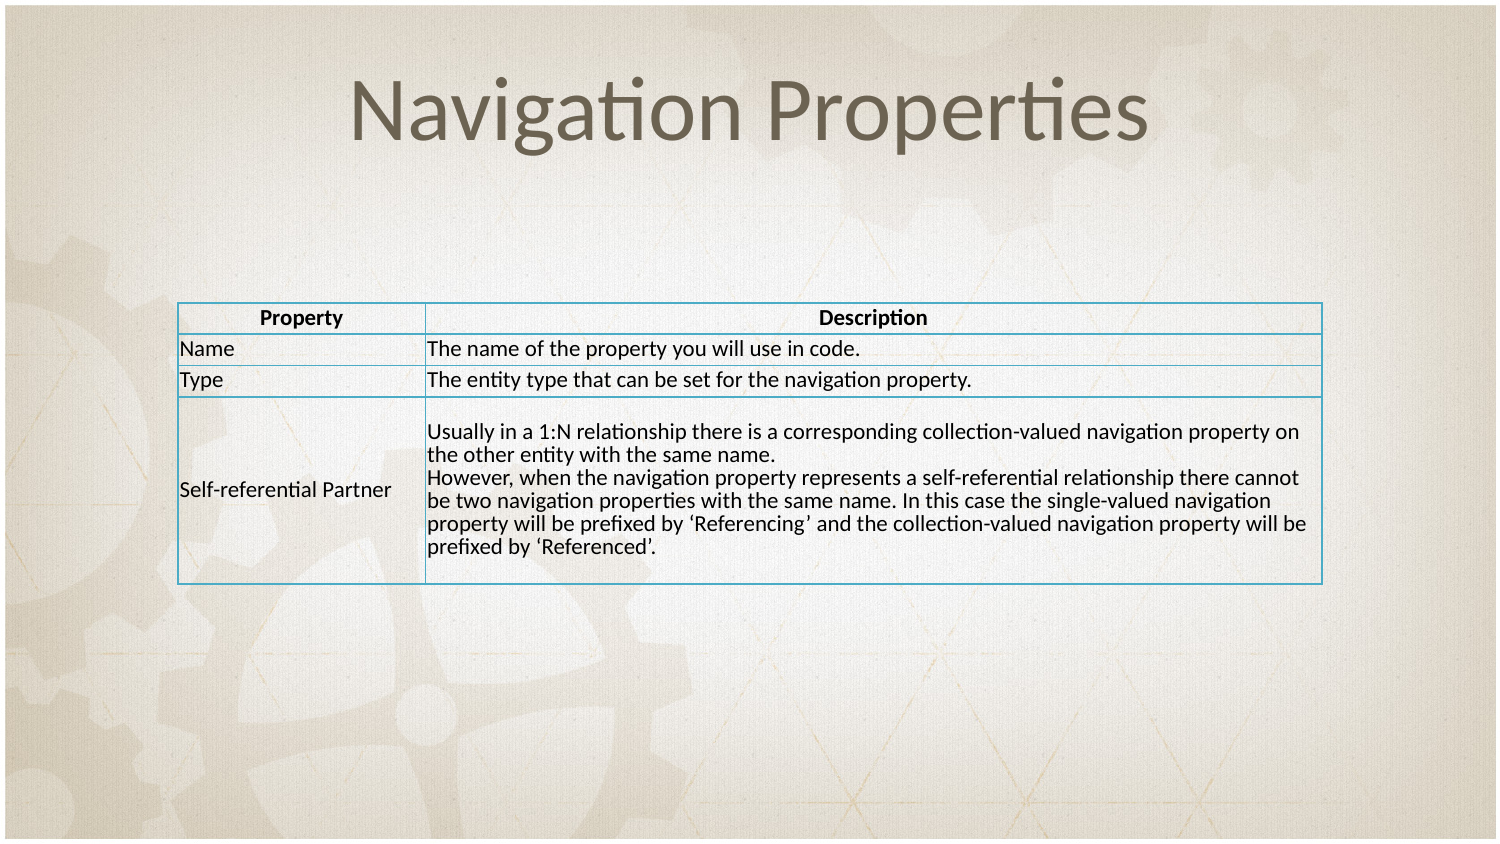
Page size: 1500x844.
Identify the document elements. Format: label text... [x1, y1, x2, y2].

table_cell The entity type that can be set for the navigation property. [426, 366, 1321, 396]
table_cell Name [179, 335, 425, 365]
table_cell Type [179, 366, 425, 396]
table_cell The name of the property you will use in code. [426, 335, 1321, 365]
picture [0, 0, 1500, 844]
table_header Property [179, 304, 425, 333]
table_cell Self-referential Partner [179, 398, 425, 583]
table_header Description [426, 304, 1321, 333]
title Navigation Properties [75, 33, 1425, 175]
table_cell Usually in a 1:N relationship there is a corresponding collection-valued navigation property on the other entity with the same name. However, when the navigation property represents a self-referential relationship there cannot be two navigation properties with the same name. In this case the single-valued navigation property will be prefixed by ‘Referencing’ and the collection-valued navigation property will be prefixed by ‘Referenced’. [426, 398, 1321, 583]
